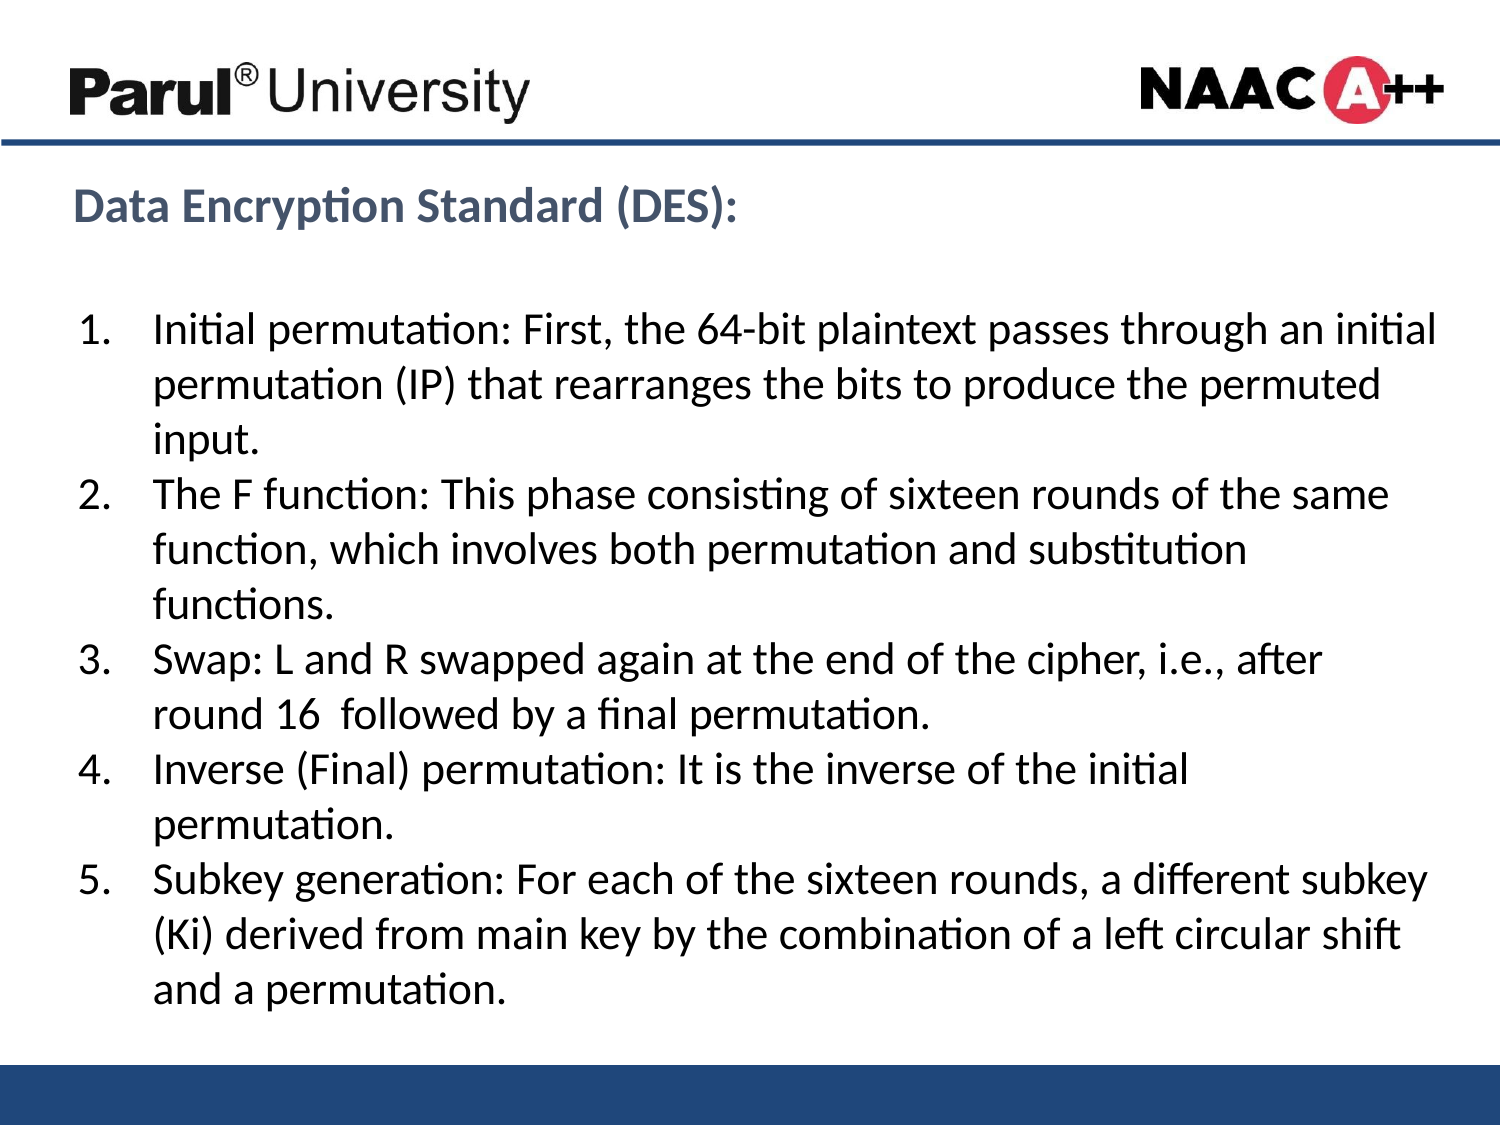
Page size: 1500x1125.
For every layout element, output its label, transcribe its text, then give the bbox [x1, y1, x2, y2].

text_box [1, 139, 1500, 146]
picture [1141, 56, 1444, 124]
title Data Encryption Standard (DES): [71, 170, 1344, 361]
picture [70, 62, 530, 124]
text_box Initial permutation: First, the 64-bit plaintext passes through an initial permutation (IP) that rearranges the bits to produce the permuted input. The F function: This phase consisting of sixteen rounds of the same function, which involves both permutation and substitution functions. Swap: L and R swapped again at the end of the cipher, i.e., after round 16 followed by a final permutation. Inverse (Final) permutation: It is the inverse of the initial permutation. Subkey generation: For each of the sixteen rounds, a different subkey (Ki) derived from main key by the combination of a left circular shift and a permutation. [75, 296, 1445, 1014]
